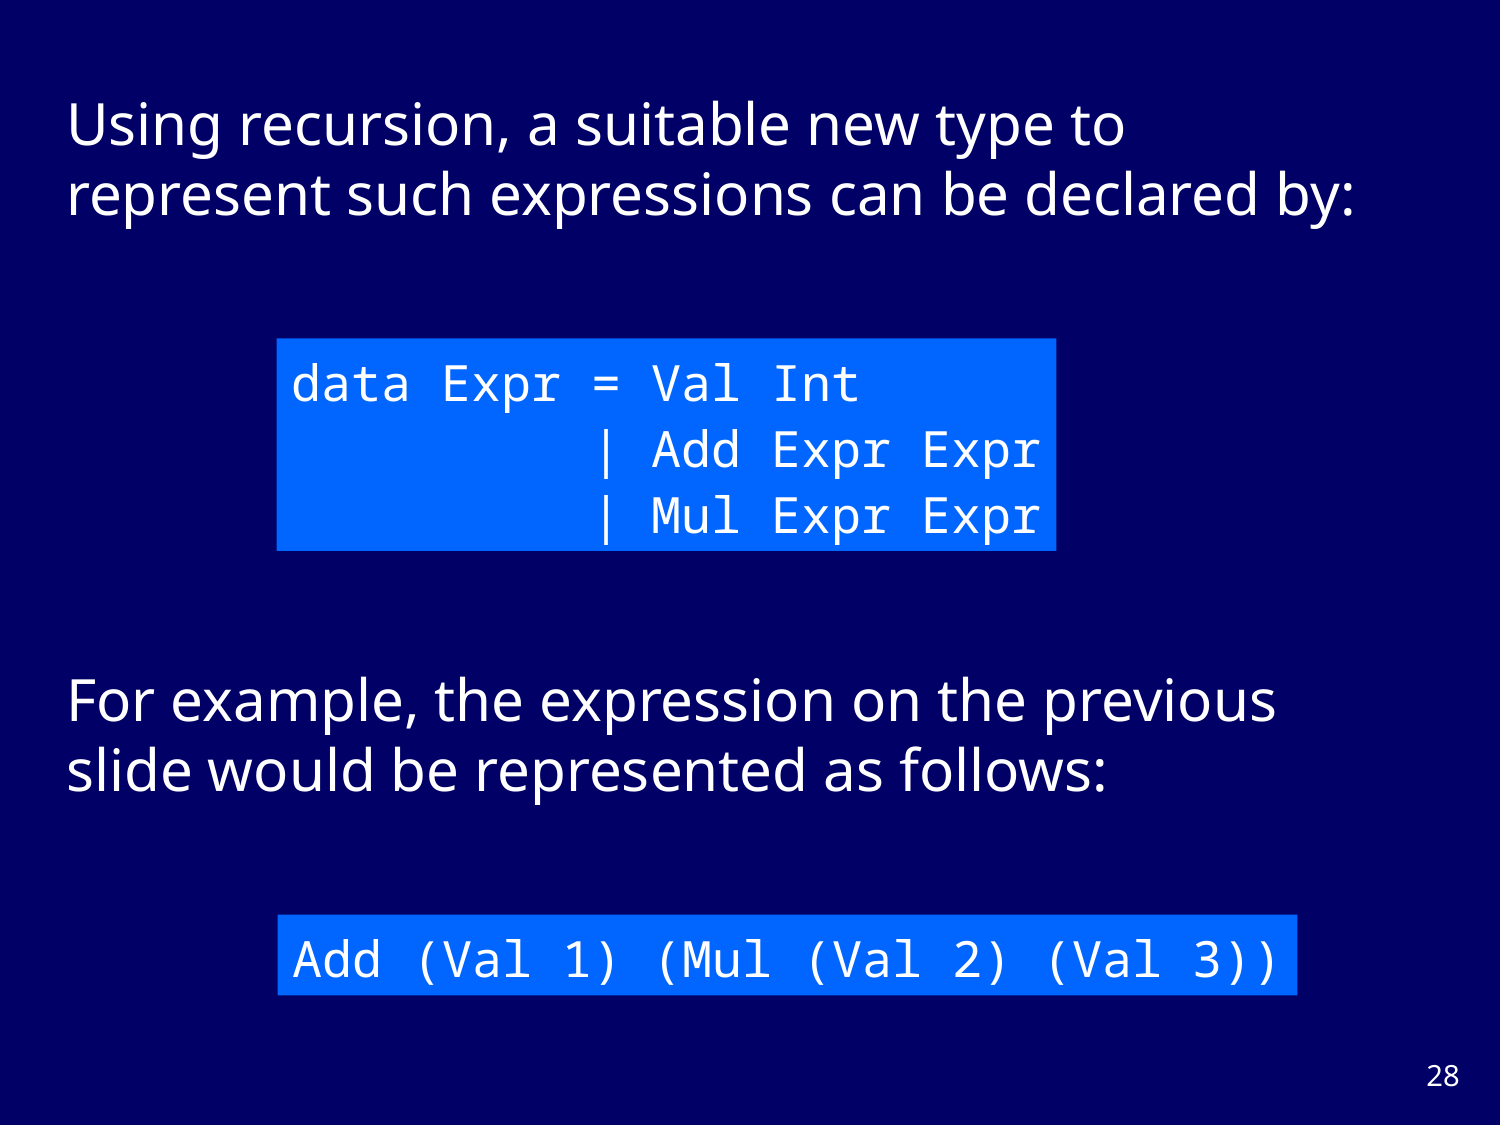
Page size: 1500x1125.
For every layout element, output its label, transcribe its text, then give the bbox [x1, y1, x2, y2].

text_box Using recursion, a suitable new type to represent such expressions can be declared by: [51, 79, 1378, 235]
text_box data Expr = Val Int | Add Expr Expr | Mul Expr Expr [276, 338, 1057, 551]
slide_number 27 [1374, 1050, 1475, 1100]
text_box For example, the expression on the previous slide would be represented as follows: [51, 655, 1378, 811]
text_box Add (Val 1) (Mul (Val 2) (Val 3)) [277, 914, 1298, 996]
